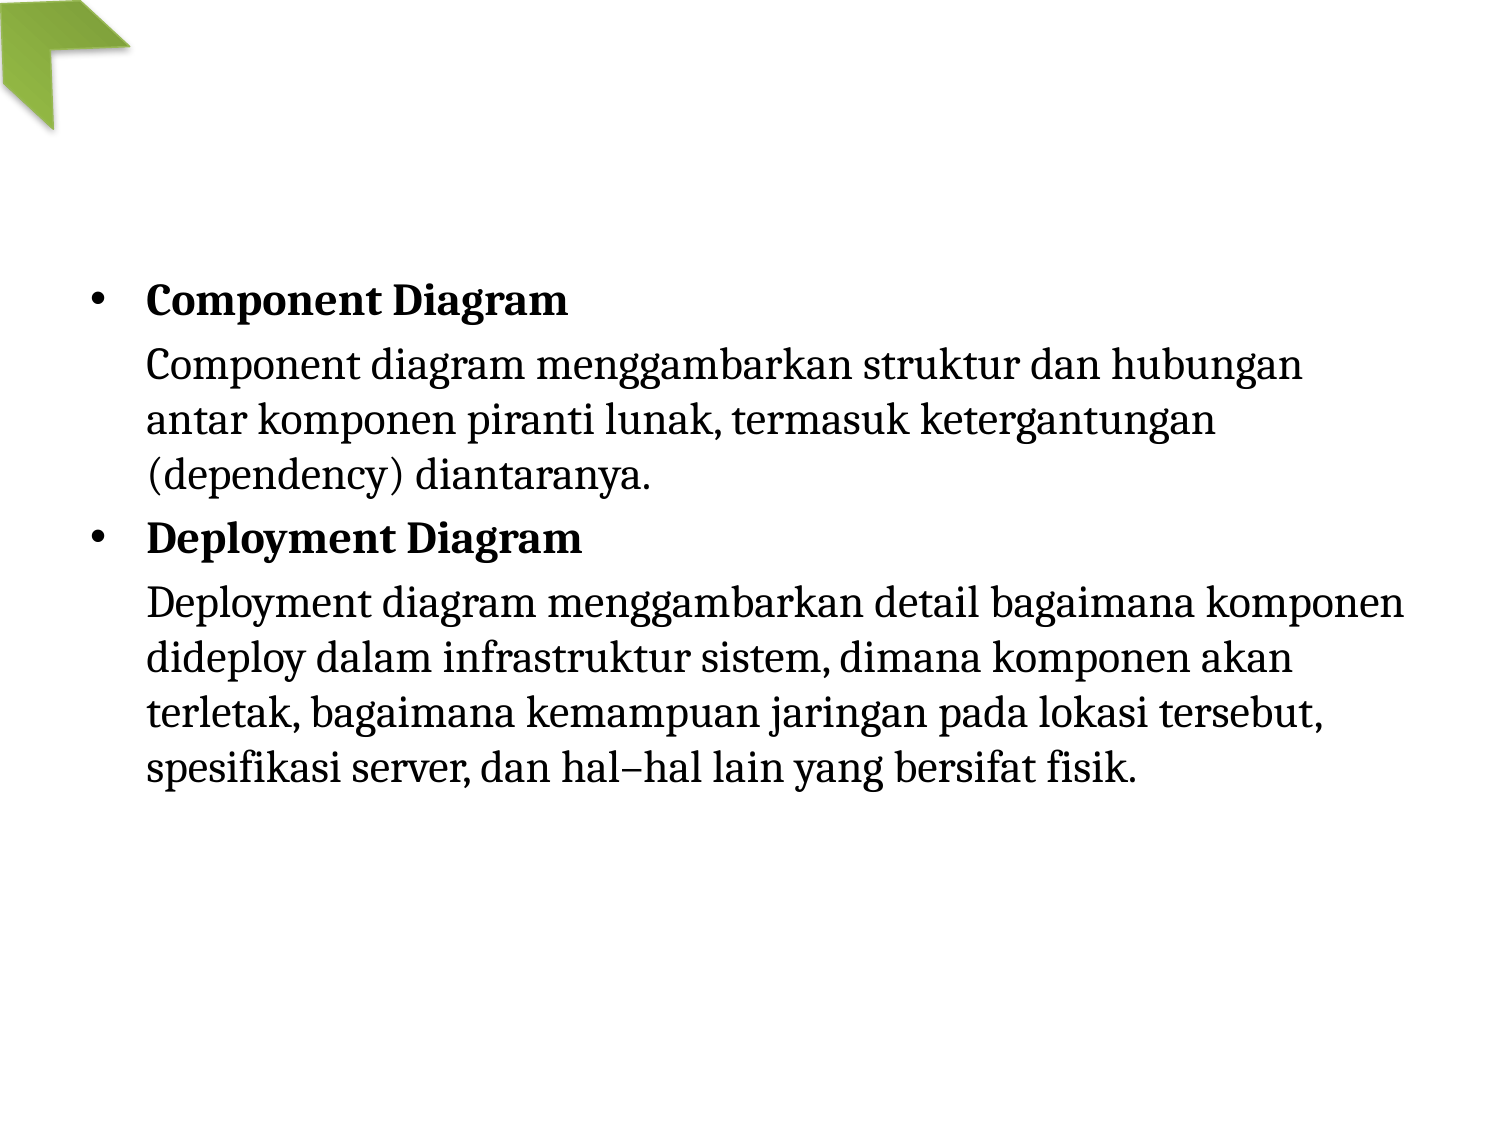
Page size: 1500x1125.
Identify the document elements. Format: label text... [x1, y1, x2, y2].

list Component Diagram Component diagram menggambarkan struktur dan hubungan antar komponen piranti lunak, termasuk ketergantungan (dependency) diantaranya. Deployment Diagram Deployment diagram menggambarkan detail bagaimana komponen dideploy dalam infrastruktur sistem, dimana komponen akan terletak, bagaimana kemampuan jaringan pada lokasi tersebut, spesifikasi server, dan hal–hal lain yang bersifat fisik. [75, 262, 1425, 1005]
text_box [0, 0, 131, 130]
